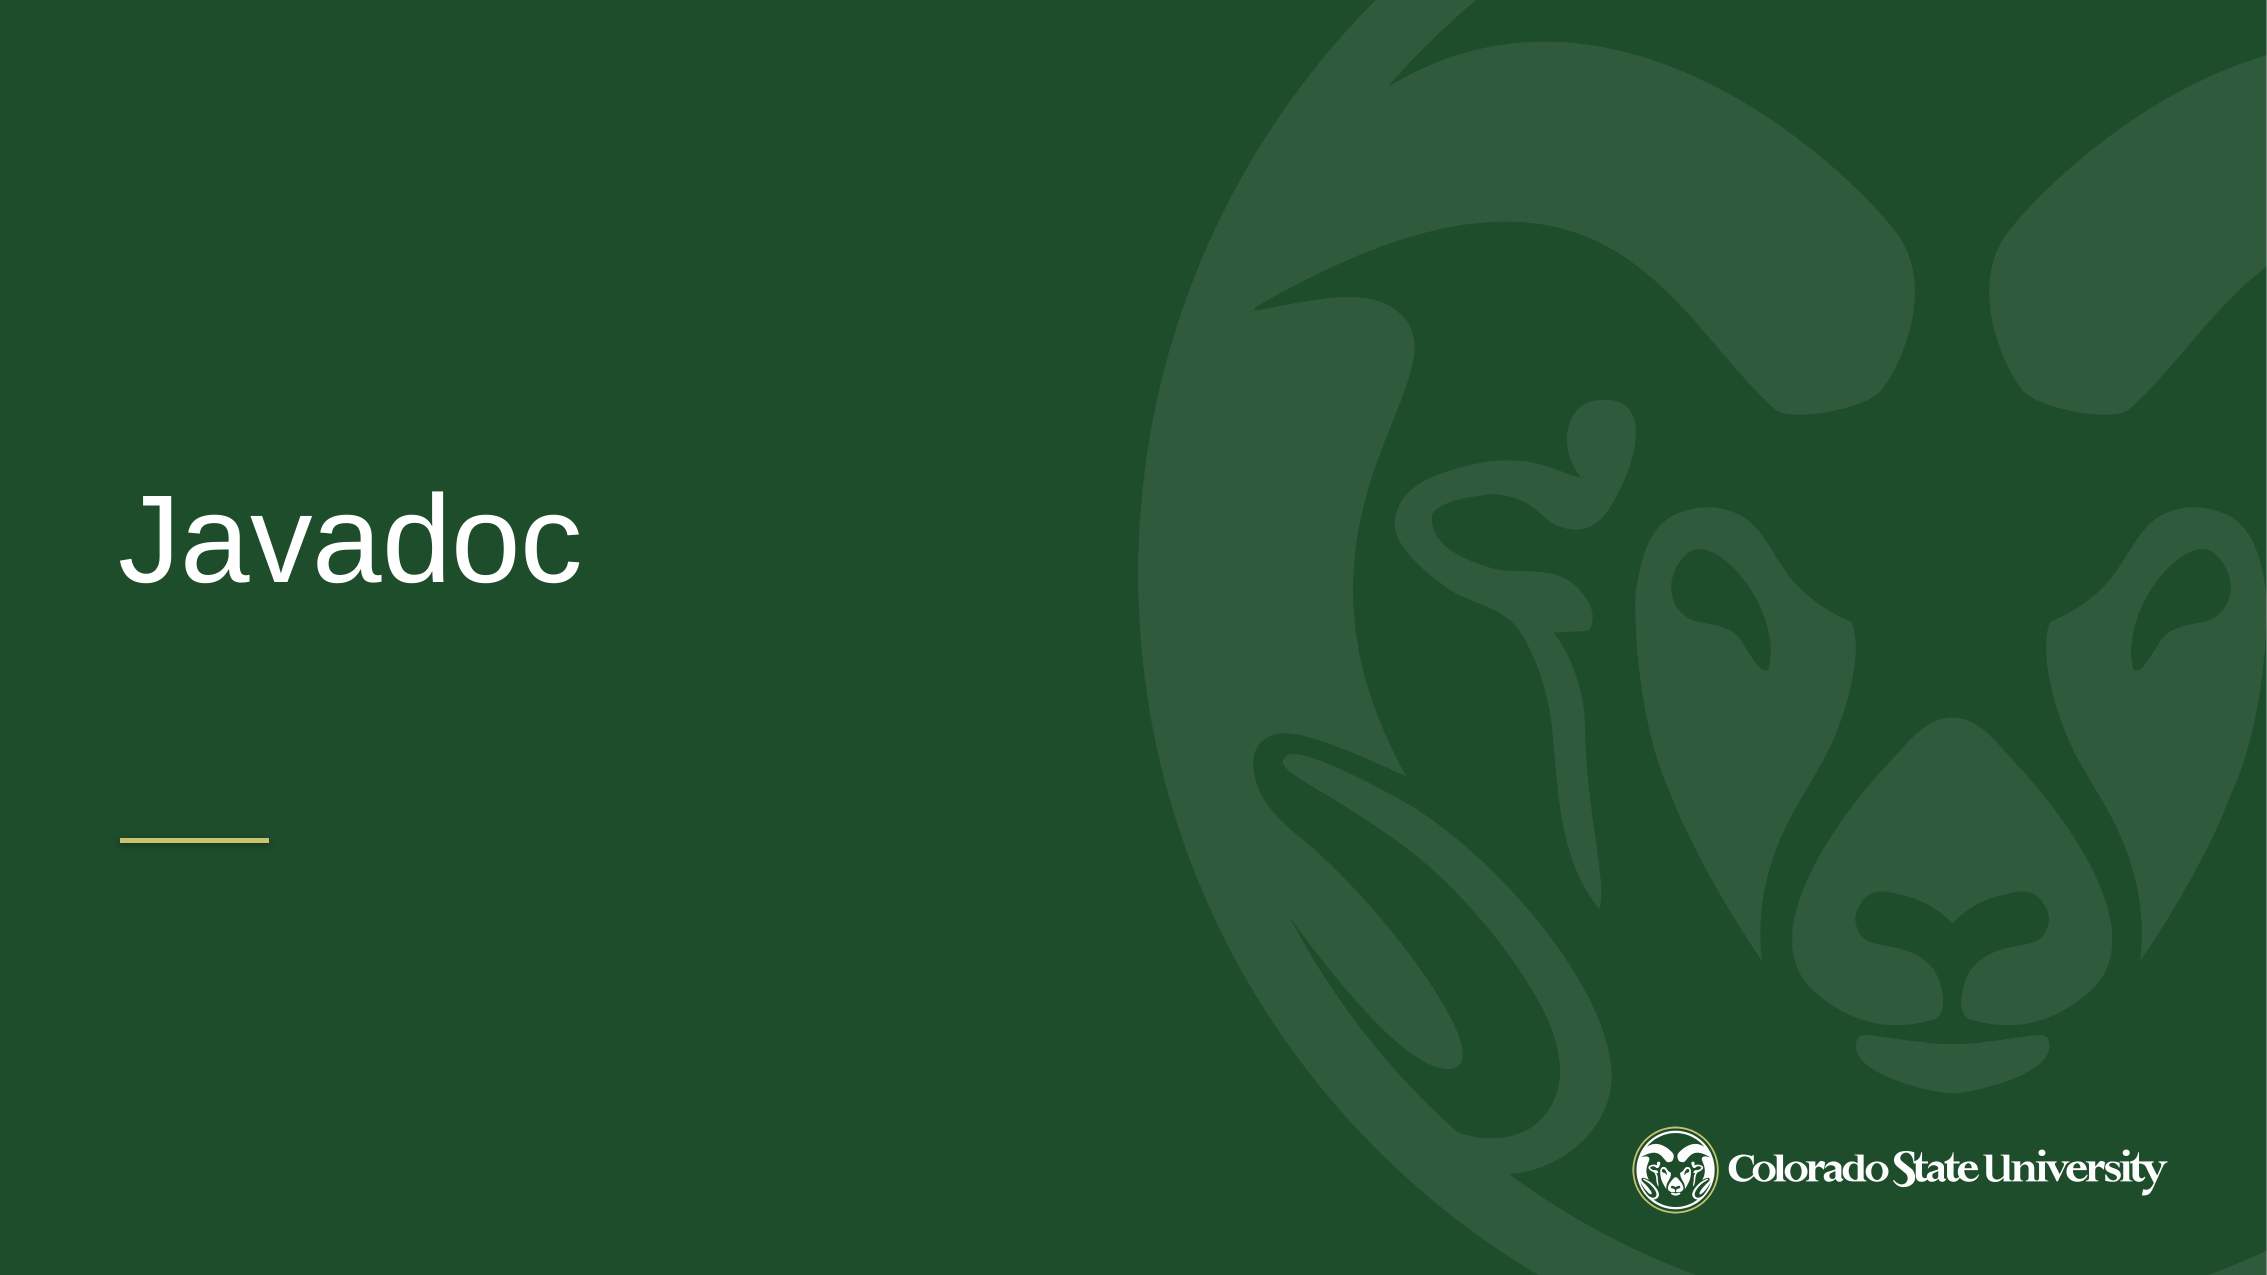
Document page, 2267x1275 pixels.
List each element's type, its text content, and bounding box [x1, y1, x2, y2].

list Javadoc [103, 442, 2164, 762]
picture [1612, 1104, 2190, 1234]
